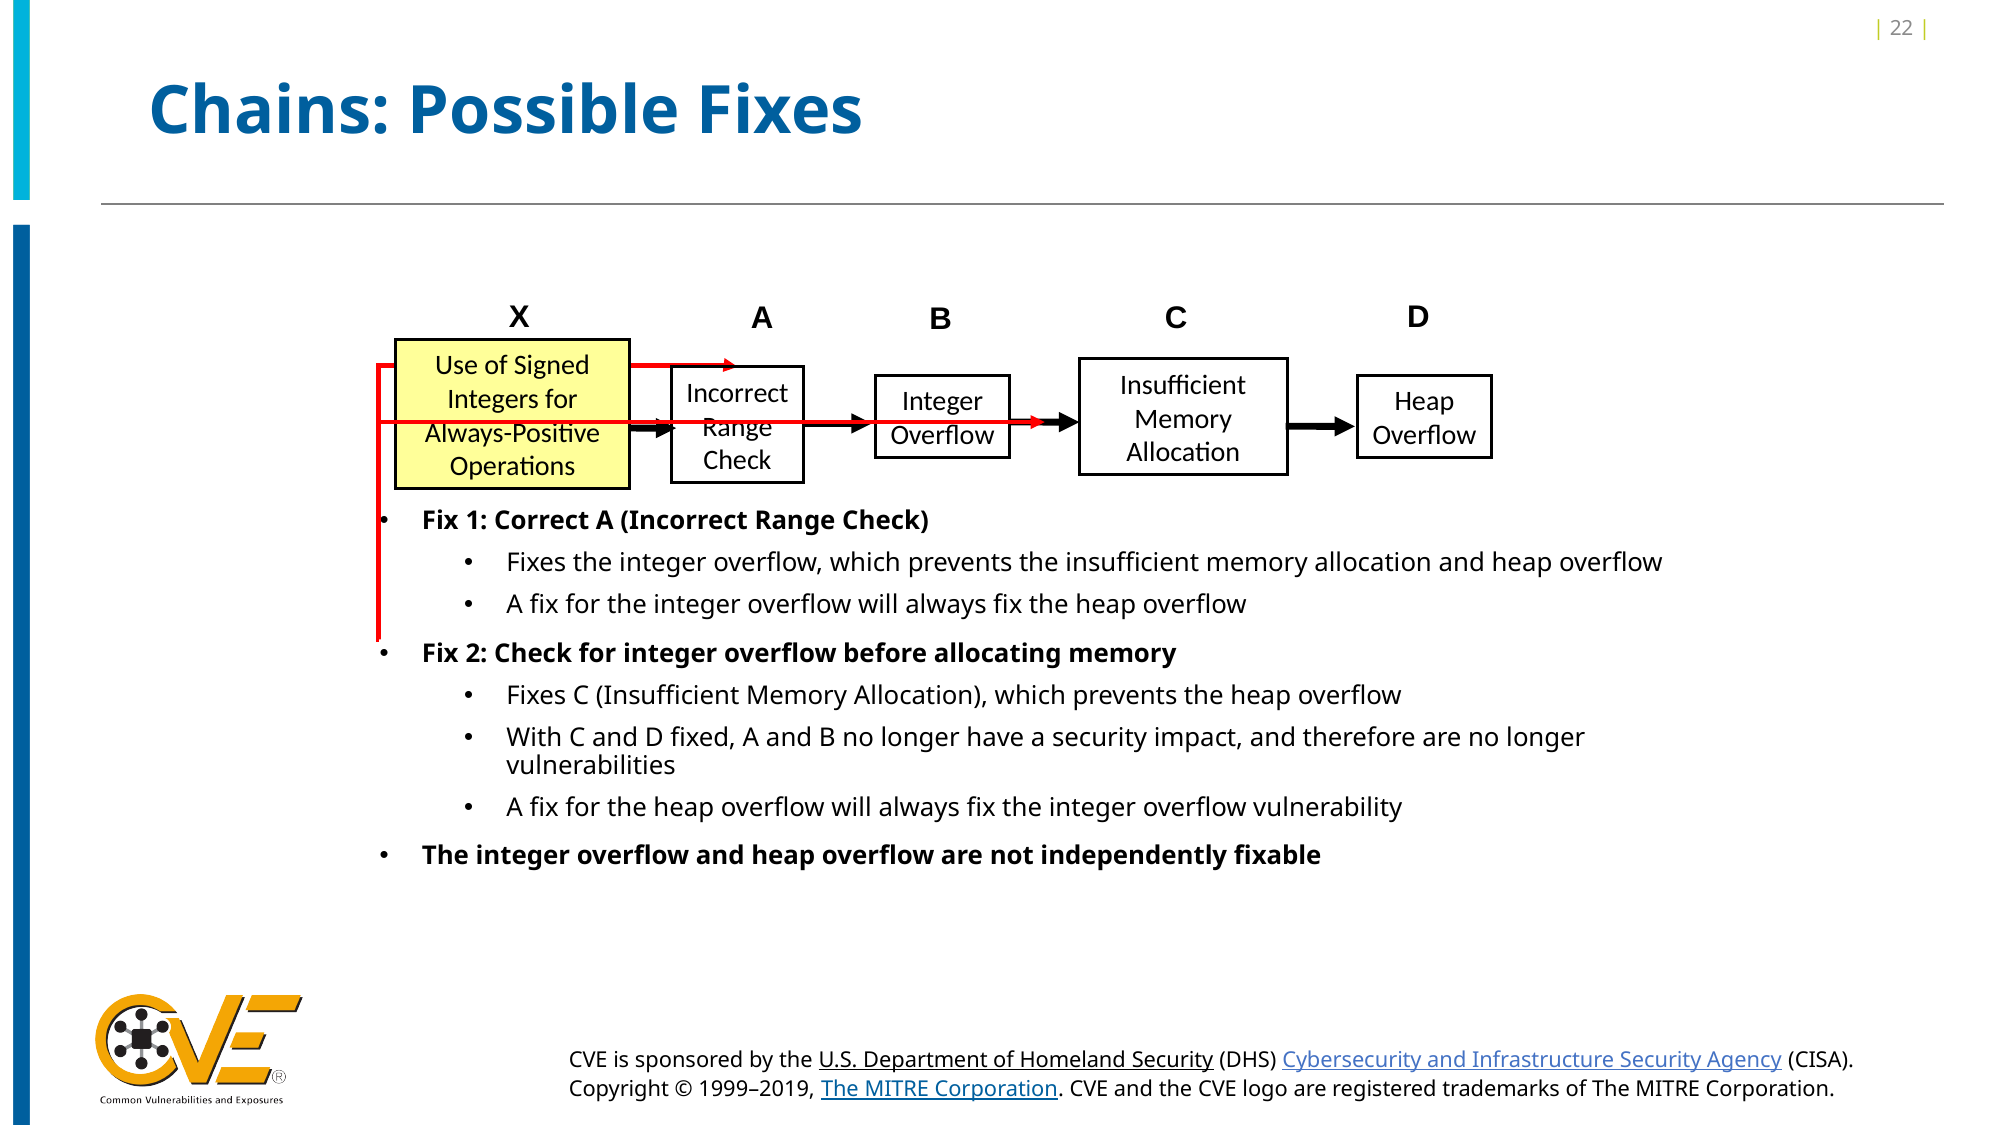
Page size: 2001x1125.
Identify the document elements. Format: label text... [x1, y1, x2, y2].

title Chains: Possible Fixes [133, 59, 1887, 167]
slide_number | 22 | [1836, 20, 1946, 50]
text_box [378, 288, 1493, 654]
list Fix 1: Correct A (Incorrect Range Check) Fixes the integer overflow, which prevents the insufficient memory allocation and heap overflow A fix for the integer overflow will always fix the heap overflow Fix 2: Check for integer overflow before allocating memory Fixes C (Insufficient Memory Allocation), which prevents the heap overflow With C and D fixed, A and B no longer have a security impact, and therefore are no longer vulnerabilities A fix for the heap overflow will always fix the integer overflow vulnerability The integer overflow and heap overflow are not independently fixable [364, 500, 1715, 886]
picture [95, 994, 303, 1106]
